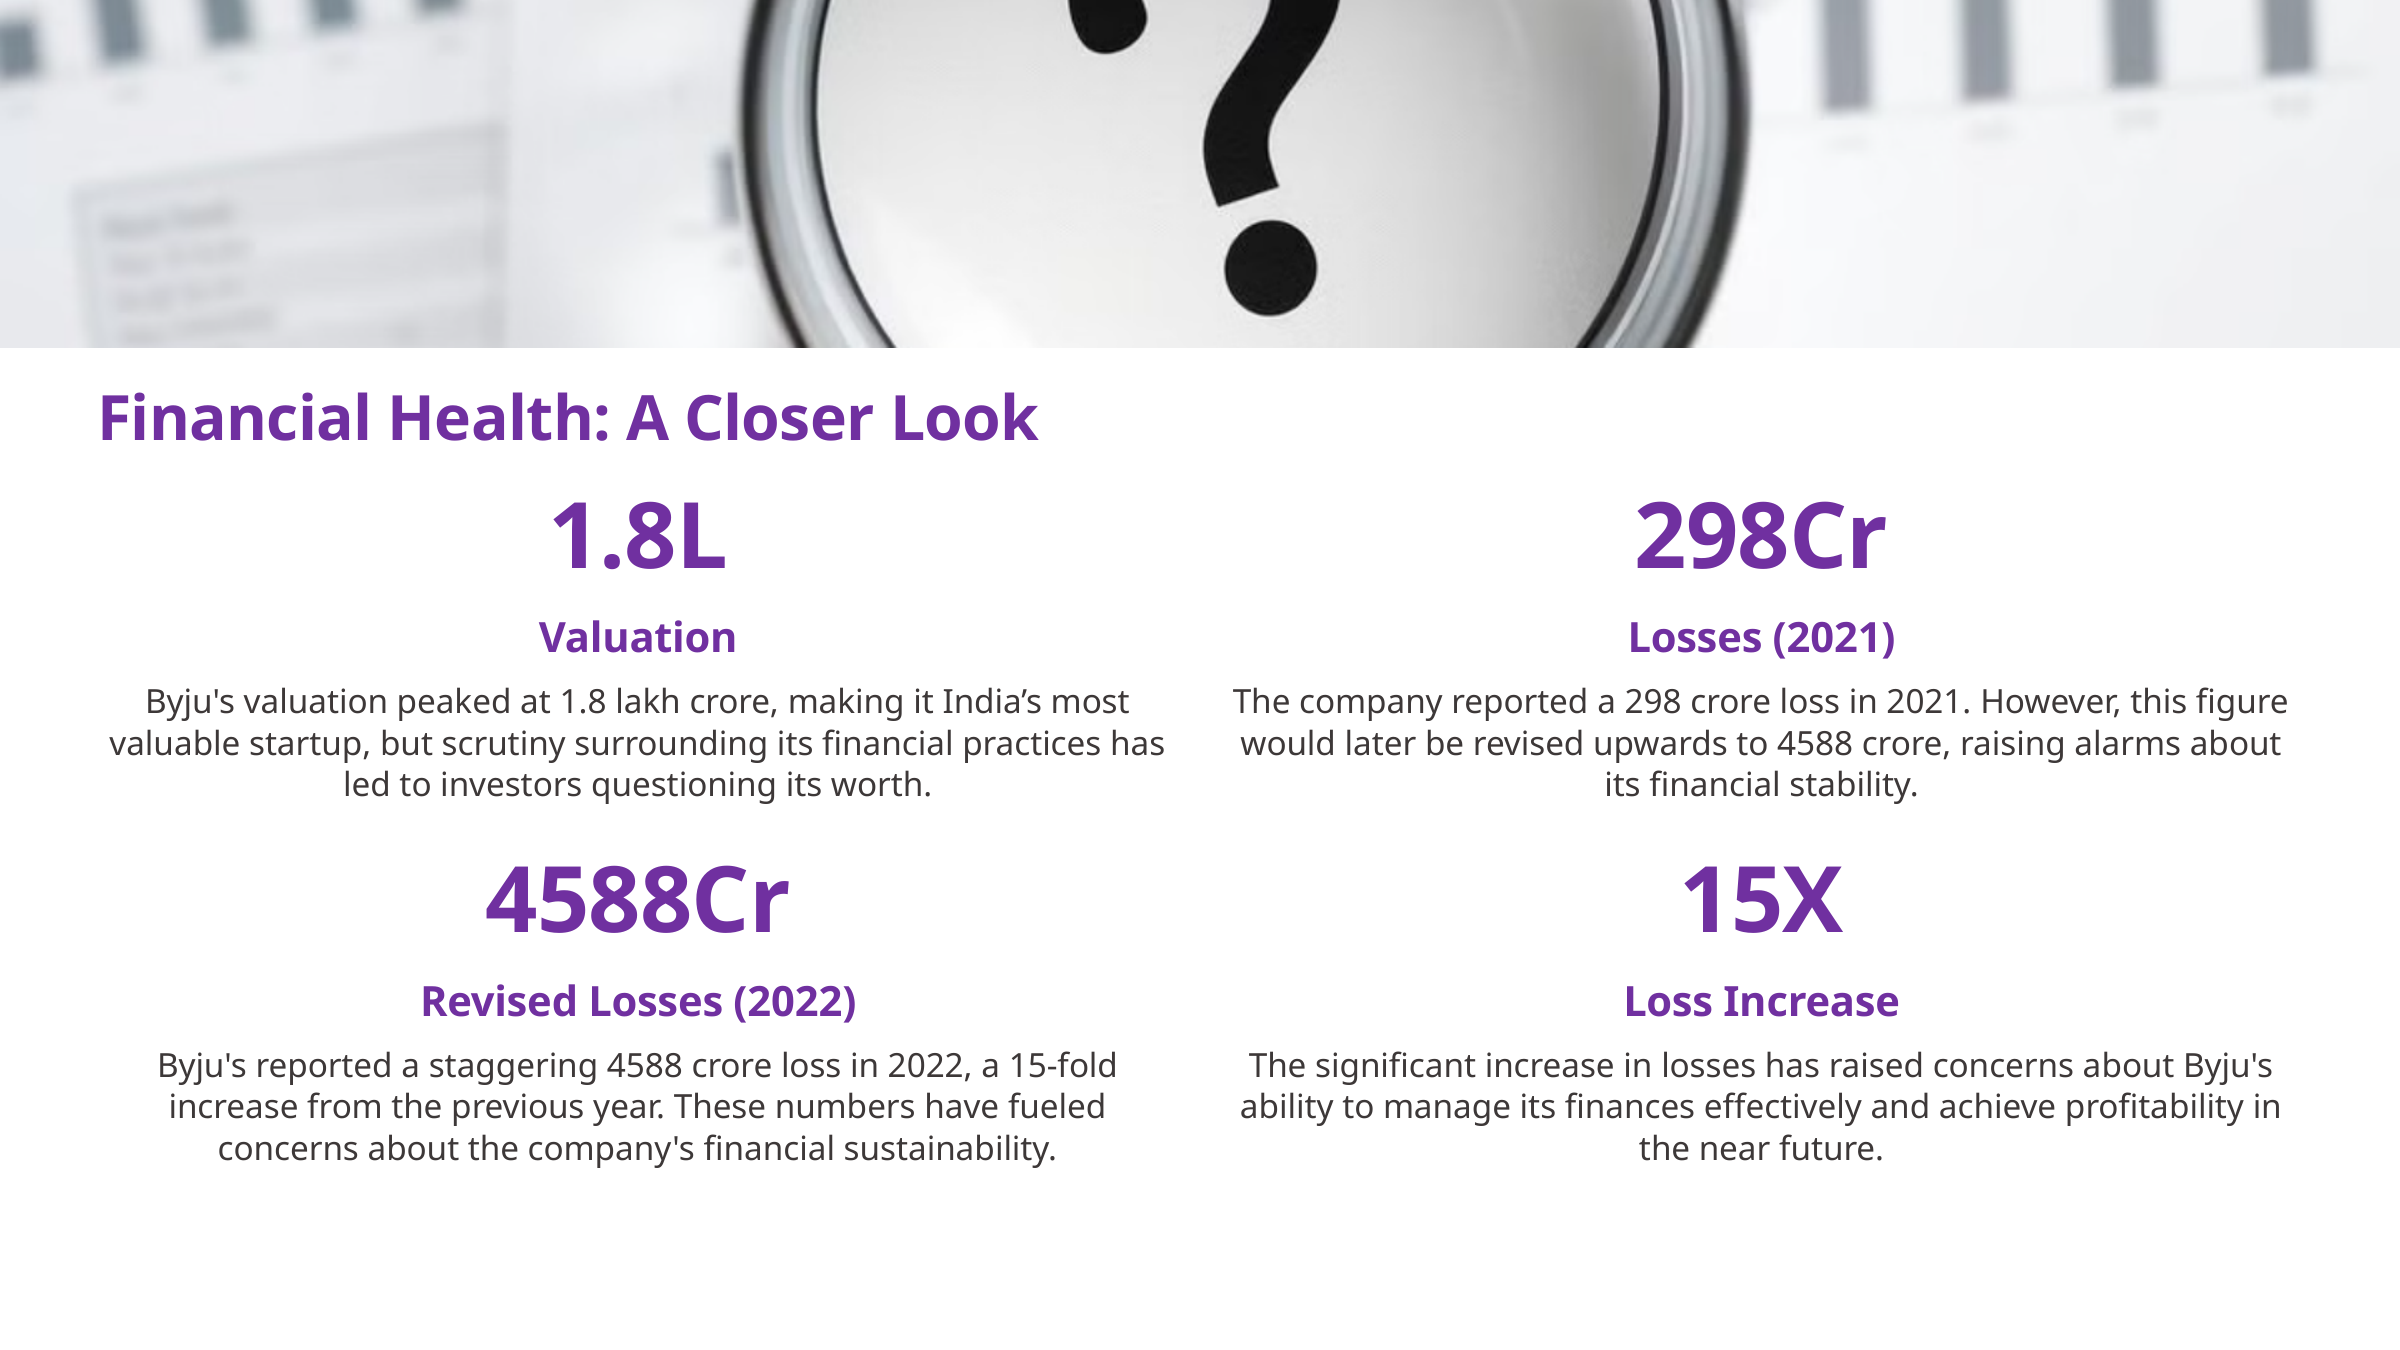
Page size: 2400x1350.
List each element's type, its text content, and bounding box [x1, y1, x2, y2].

text_box Losses (2021) [1603, 622, 1920, 662]
text_box Valuation [480, 622, 797, 662]
text_box 298Cr [1220, 495, 2303, 588]
text_box 4588Cr [97, 859, 1180, 952]
text_box Byju's valuation peaked at 1.8 lakh crore, making it India’s most valuable startup, but scrutiny surrounding its financial practices has led to investors questioning its worth. [97, 678, 1180, 762]
text_box Revised Losses (2022) [462, 985, 814, 1026]
text_box The significant increase in losses has raised concerns about Byju's ability to manage its finances effectively and achieve profitability in the near future. [1220, 1042, 2303, 1126]
picture [0, 0, 2400, 348]
text_box Loss Increase [1603, 985, 1920, 1026]
text_box Financial Health: A Closer Look [97, 375, 1104, 455]
text_box Byju's reported a staggering 4588 crore loss in 2022, a 15-fold increase from the previous year. These numbers have fueled concerns about the company's financial sustainability. [97, 1042, 1180, 1126]
text_box 15X [1220, 859, 2303, 952]
text_box 1.8L [97, 495, 1180, 588]
text_box The company reported a 298 crore loss in 2021. However, this figure would later be revised upwards to 4588 crore, raising alarms about its financial stability. [1220, 678, 2303, 762]
